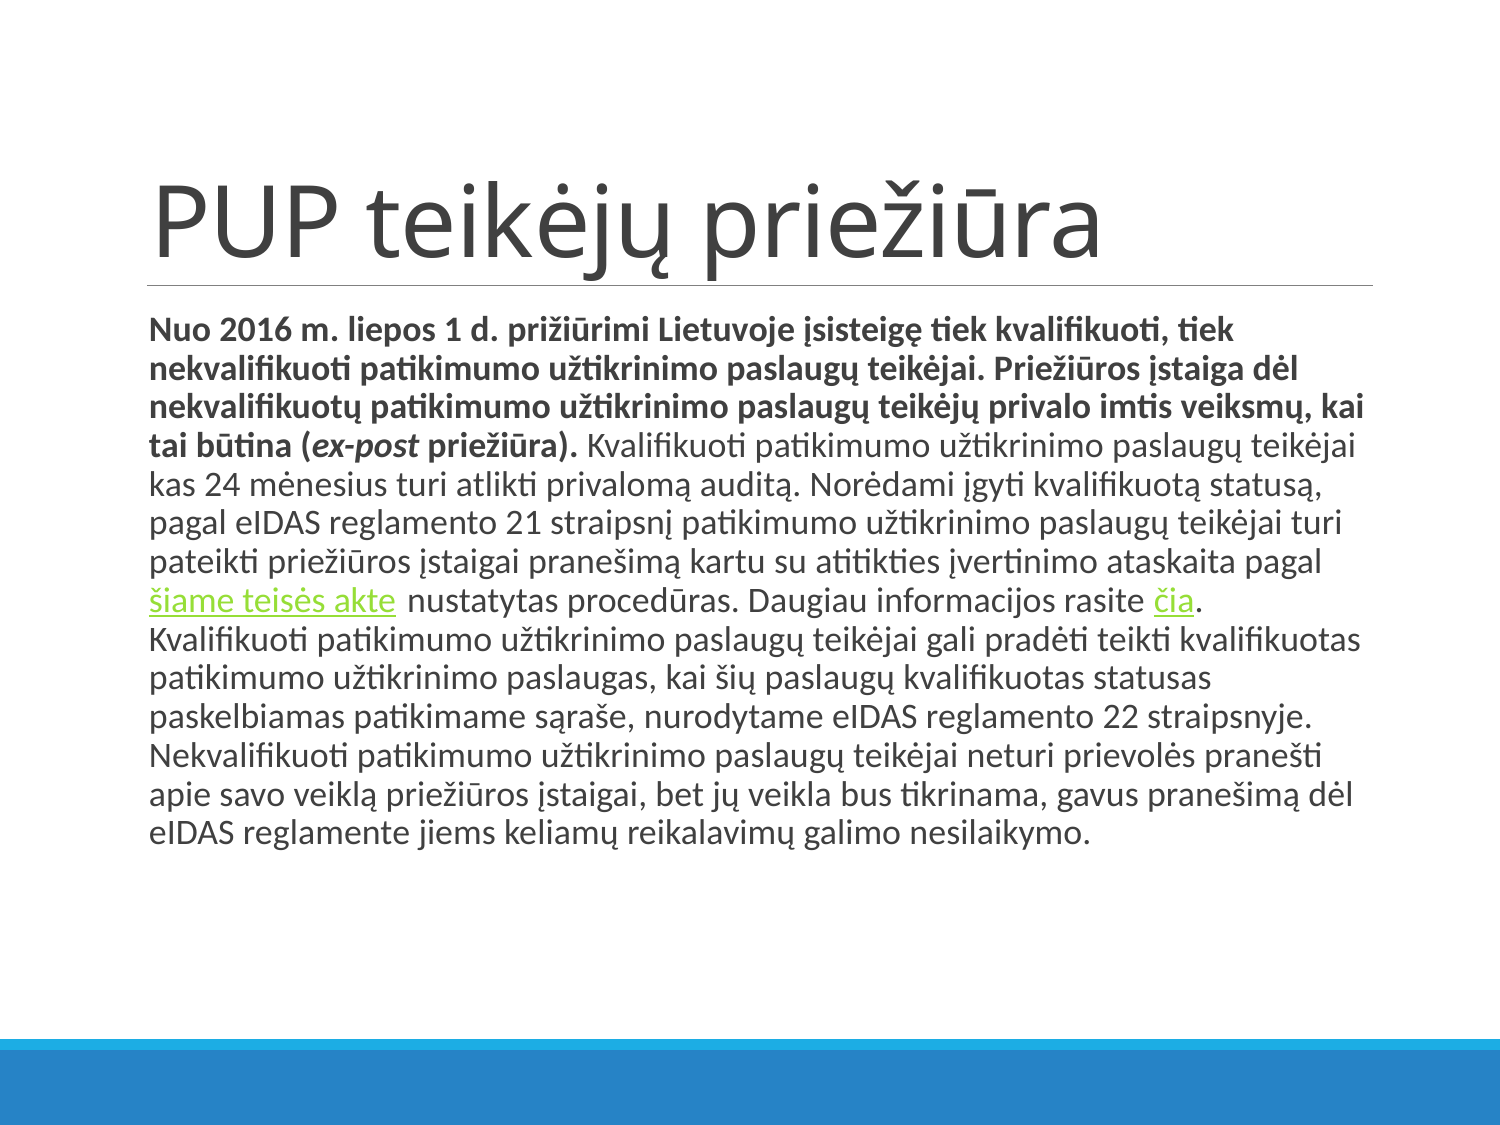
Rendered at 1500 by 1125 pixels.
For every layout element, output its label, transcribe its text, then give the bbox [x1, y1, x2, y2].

title PUP teikėjų priežiūra [135, 47, 1373, 285]
list Nuo 2016 m. liepos 1 d. prižiūrimi Lietuvoje įsisteigę tiek kvalifikuoti, tiek nekvalifikuoti patikimumo užtikrinimo paslaugų teikėjai. Priežiūros įstaiga dėl nekvalifikuotų patikimumo užtikrinimo paslaugų teikėjų privalo imtis veiksmų, kai tai būtina (ex-post priežiūra). Kvalifikuoti patikimumo užtikrinimo paslaugų teikėjai kas 24 mėnesius turi atlikti privalomą auditą. Norėdami įgyti kvalifikuotą statusą, pagal eIDAS reglamento 21 straipsnį patikimumo užtikrinimo paslaugų teikėjai turi pateikti priežiūros įstaigai pranešimą kartu su atitikties įvertinimo ataskaita pagal šiame teisės akte nustatytas procedūras. Daugiau informacijos rasite čia. Kvalifikuoti patikimumo užtikrinimo paslaugų teikėjai gali pradėti teikti kvalifikuotas patikimumo užtikrinimo paslaugas, kai šių paslaugų kvalifikuotas statusas paskelbiamas patikimame sąraše, nurodytame eIDAS reglamento 22 straipsnyje. Nekvalifikuoti patikimumo užtikrinimo paslaugų teikėjai neturi prievolės pranešti apie savo veiklą priežiūros įstaigai, bet jų veikla bus tikrinama, gavus pranešimą dėl eIDAS reglamente jiems keliamų reikalavimų galimo nesilaikymo. [135, 302, 1373, 963]
